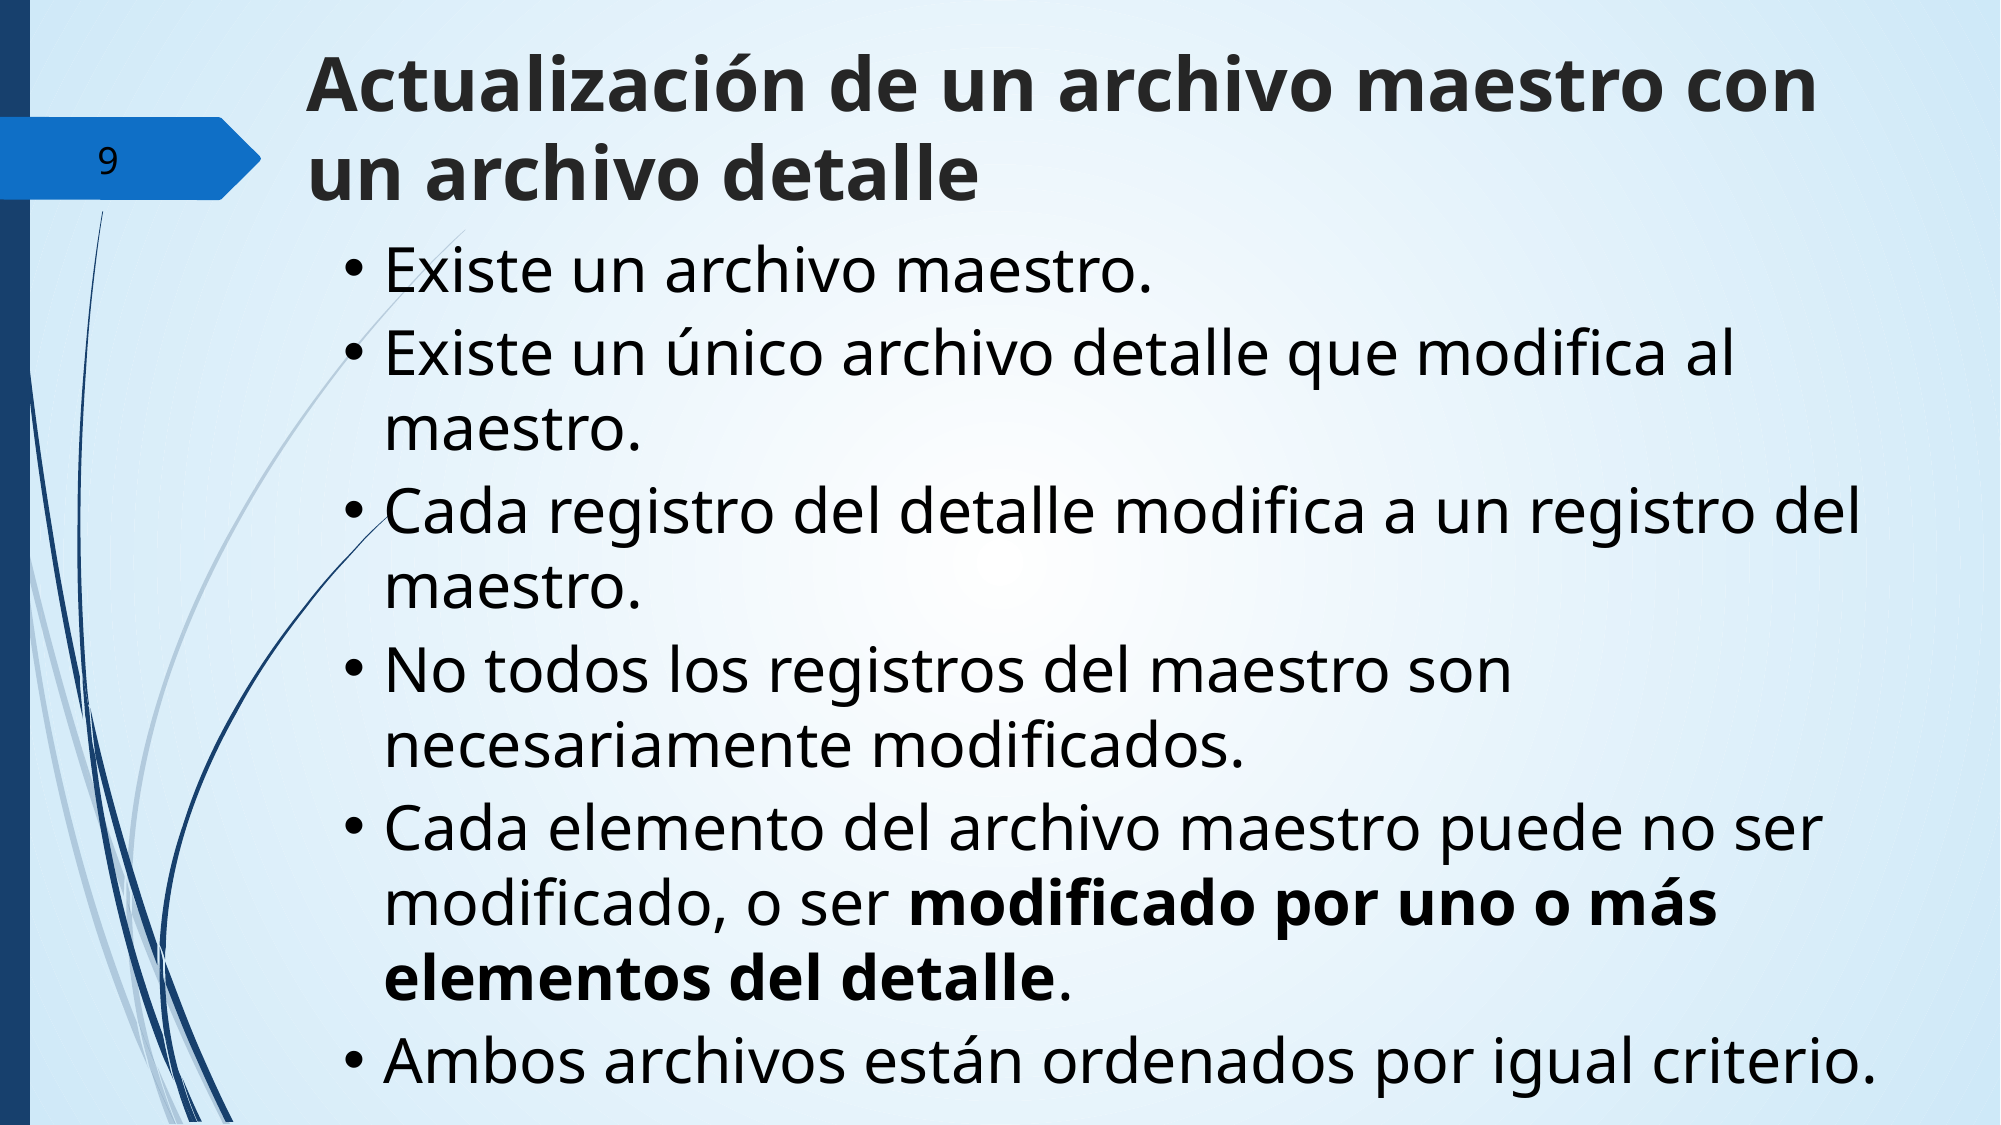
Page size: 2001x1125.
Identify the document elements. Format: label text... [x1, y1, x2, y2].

text_box Actualización de un archivo maestro con un archivo detalle [306, 23, 1938, 234]
text_box ‹#› [82, 129, 211, 190]
text_box Existe un archivo maestro. Existe un único archivo detalle que modifica al maestro. Cada registro del detalle modifica a un registro del maestro. No todos los registros del maestro son necesariamente modificados. Cada elemento del archivo maestro puede no ser modificado, o ser modificado por uno o más elementos del detalle. Ambos archivos están ordenados por igual criterio. [308, 222, 1997, 1125]
